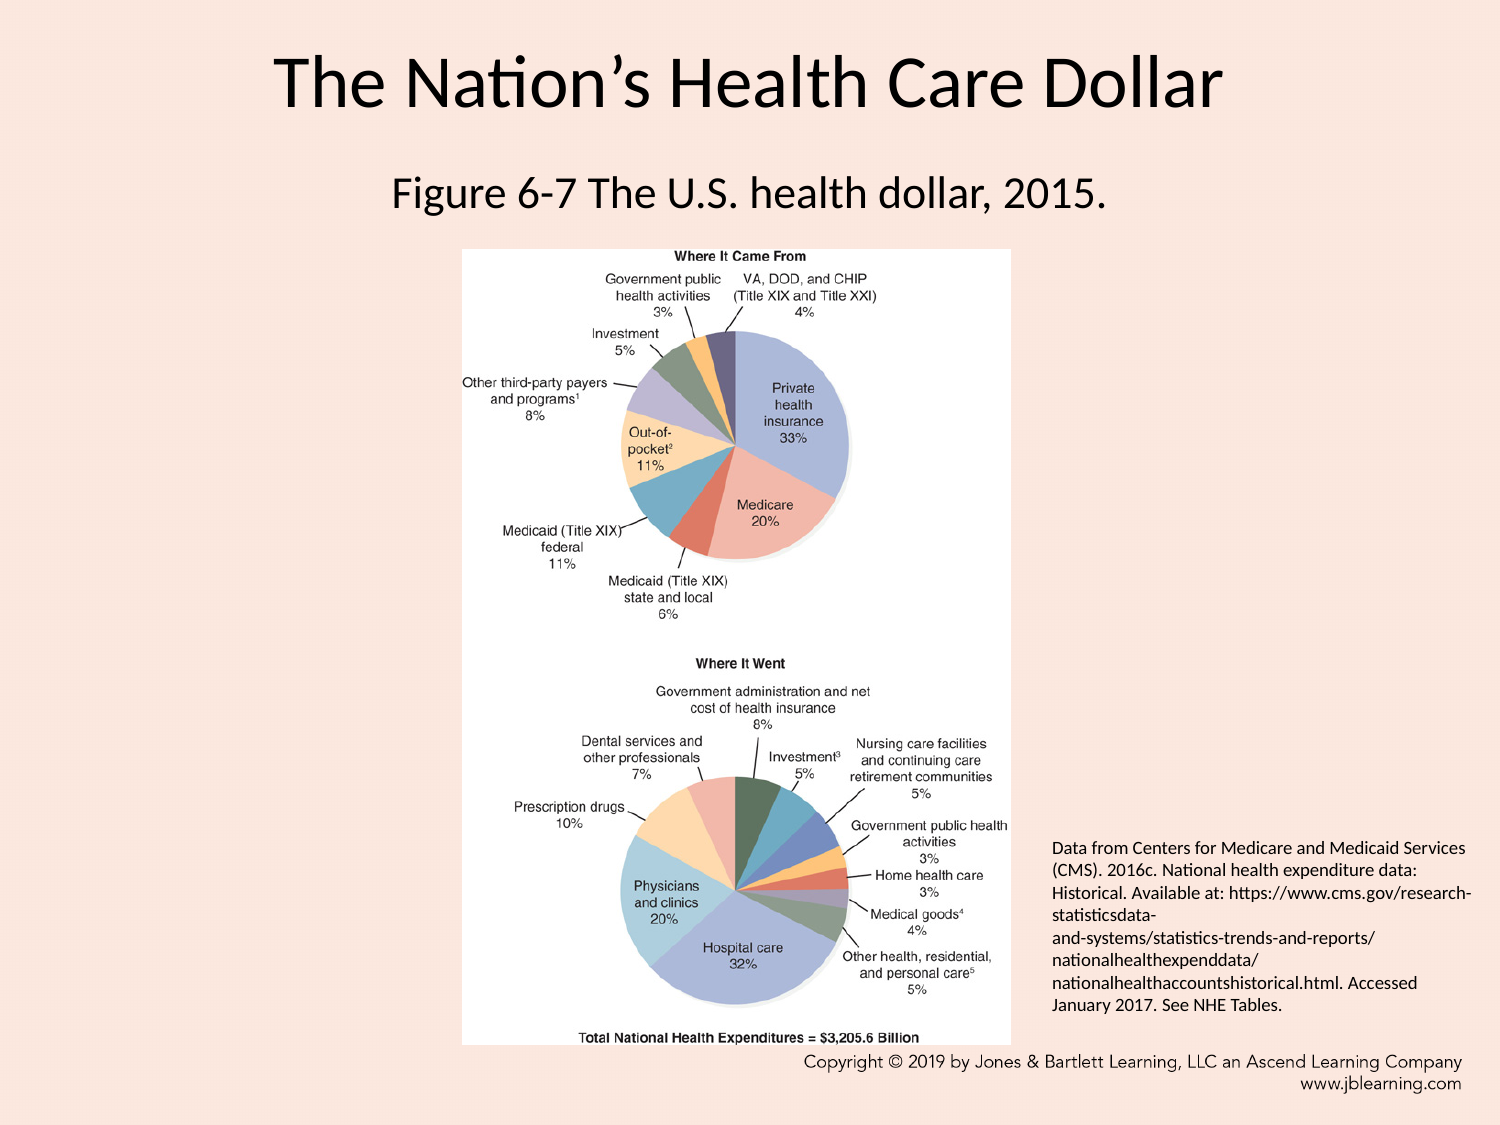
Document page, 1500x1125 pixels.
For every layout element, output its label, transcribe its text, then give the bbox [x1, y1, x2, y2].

text_box Data from Centers for Medicare and Medicaid Services (CMS). 2016c. National health expenditure data: Historical. Available at: https://www.cms.gov/research-statisticsdata- and-systems/statistics-trends-and-reports/nationalhealthexpenddata/nationalhealthaccountshistorical.html. Accessed January 2017. See NHE Tables. [1037, 828, 1488, 1023]
text_box Figure 6-7 The U.S. health dollar, 2015. [376, 154, 1123, 225]
title The Nation’s Health Care Dollar [74, 0, 1426, 180]
picture [0, 0, 1500, 1125]
